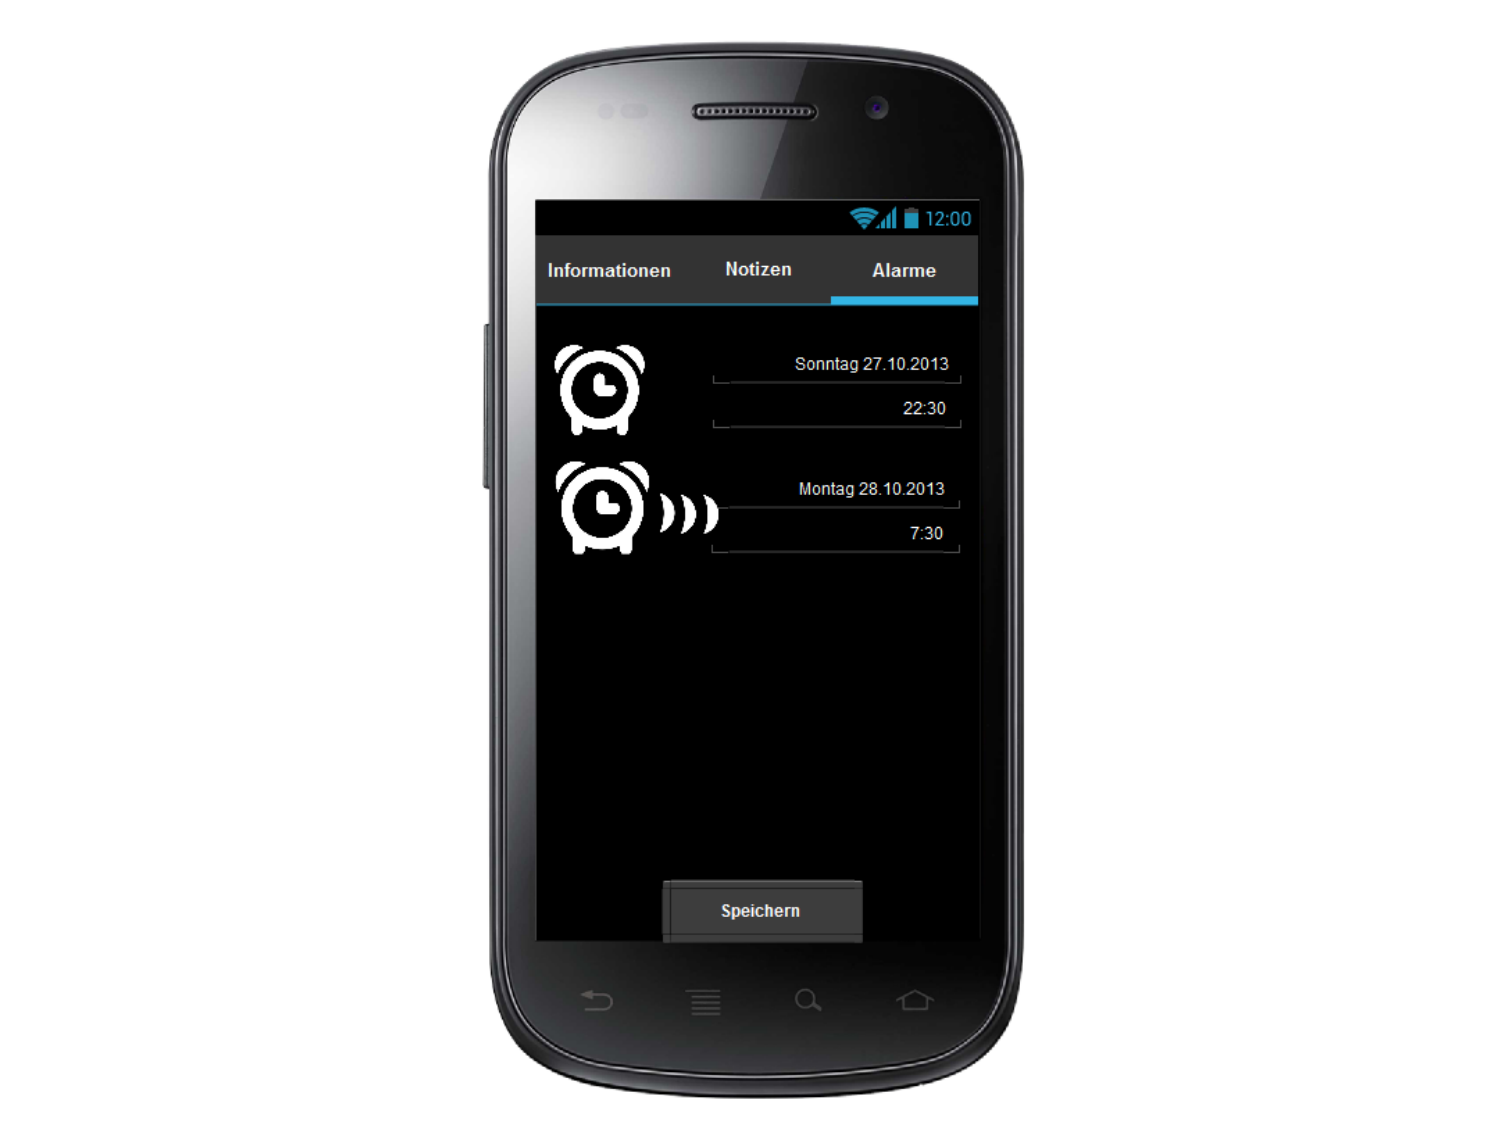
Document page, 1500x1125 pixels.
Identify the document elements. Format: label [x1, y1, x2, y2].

picture [476, 30, 1045, 1103]
